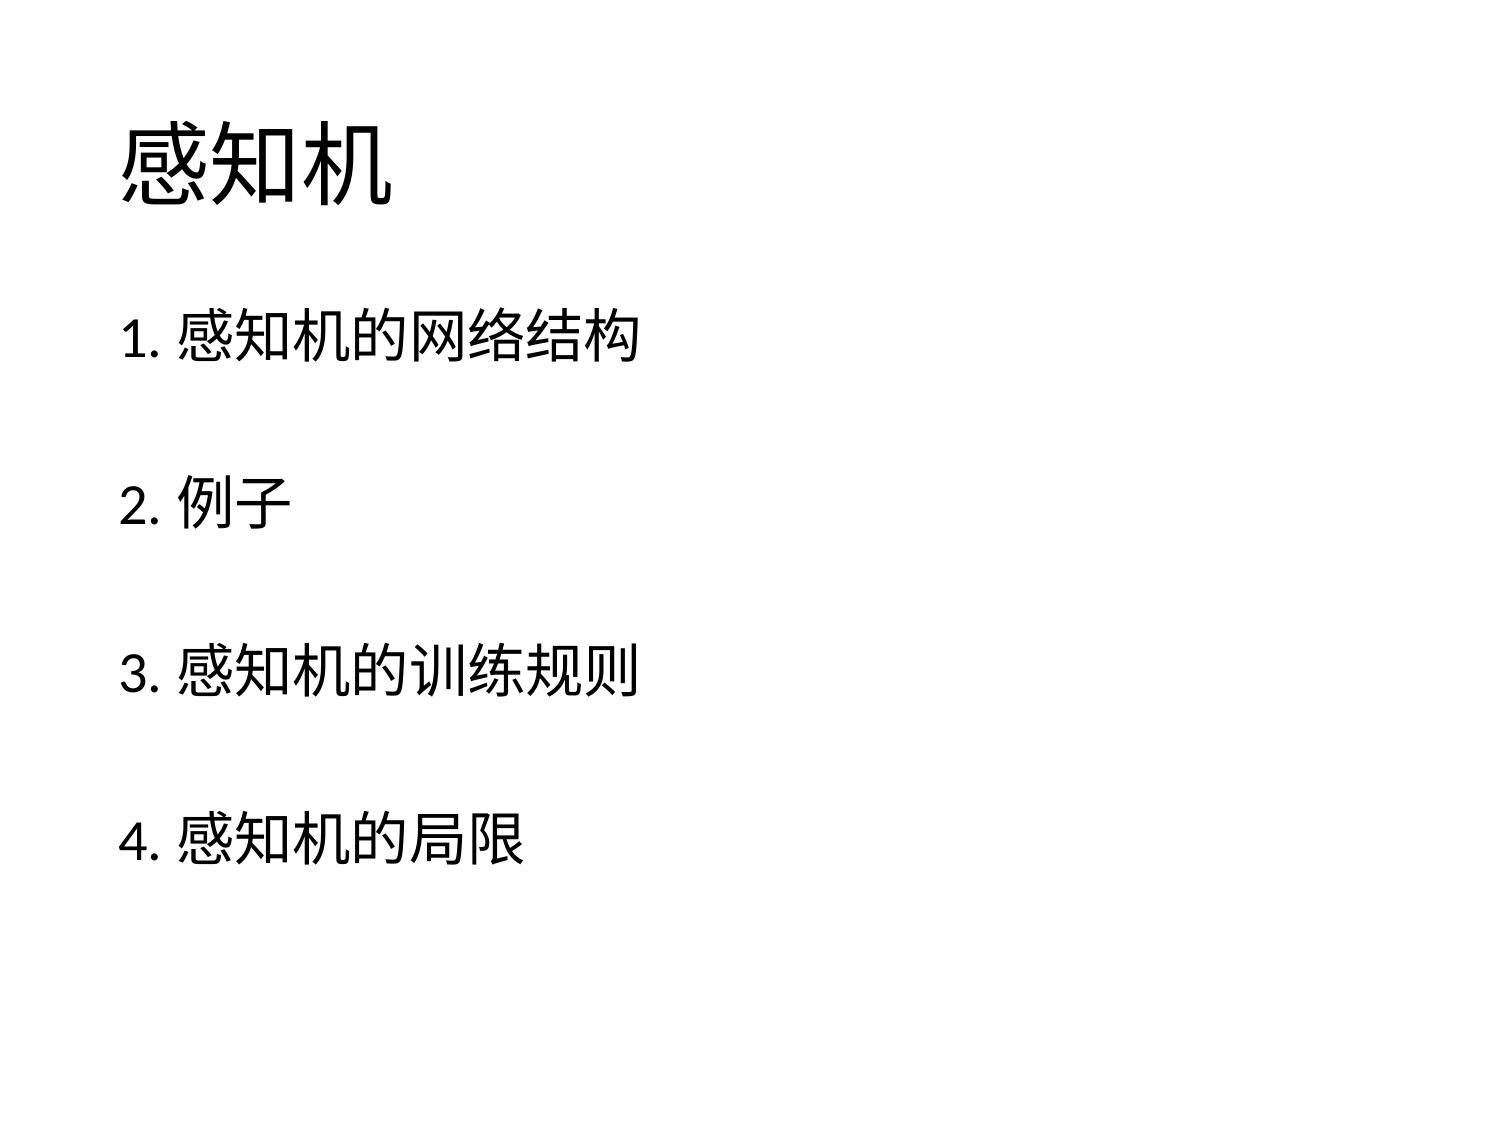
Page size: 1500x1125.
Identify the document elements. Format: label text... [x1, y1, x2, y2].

list 1.感知机的网络结构 2.例子 3.感知机的训练规则 4.感知机的局限 [103, 299, 1397, 1014]
title 感知机 [103, 59, 1397, 278]
